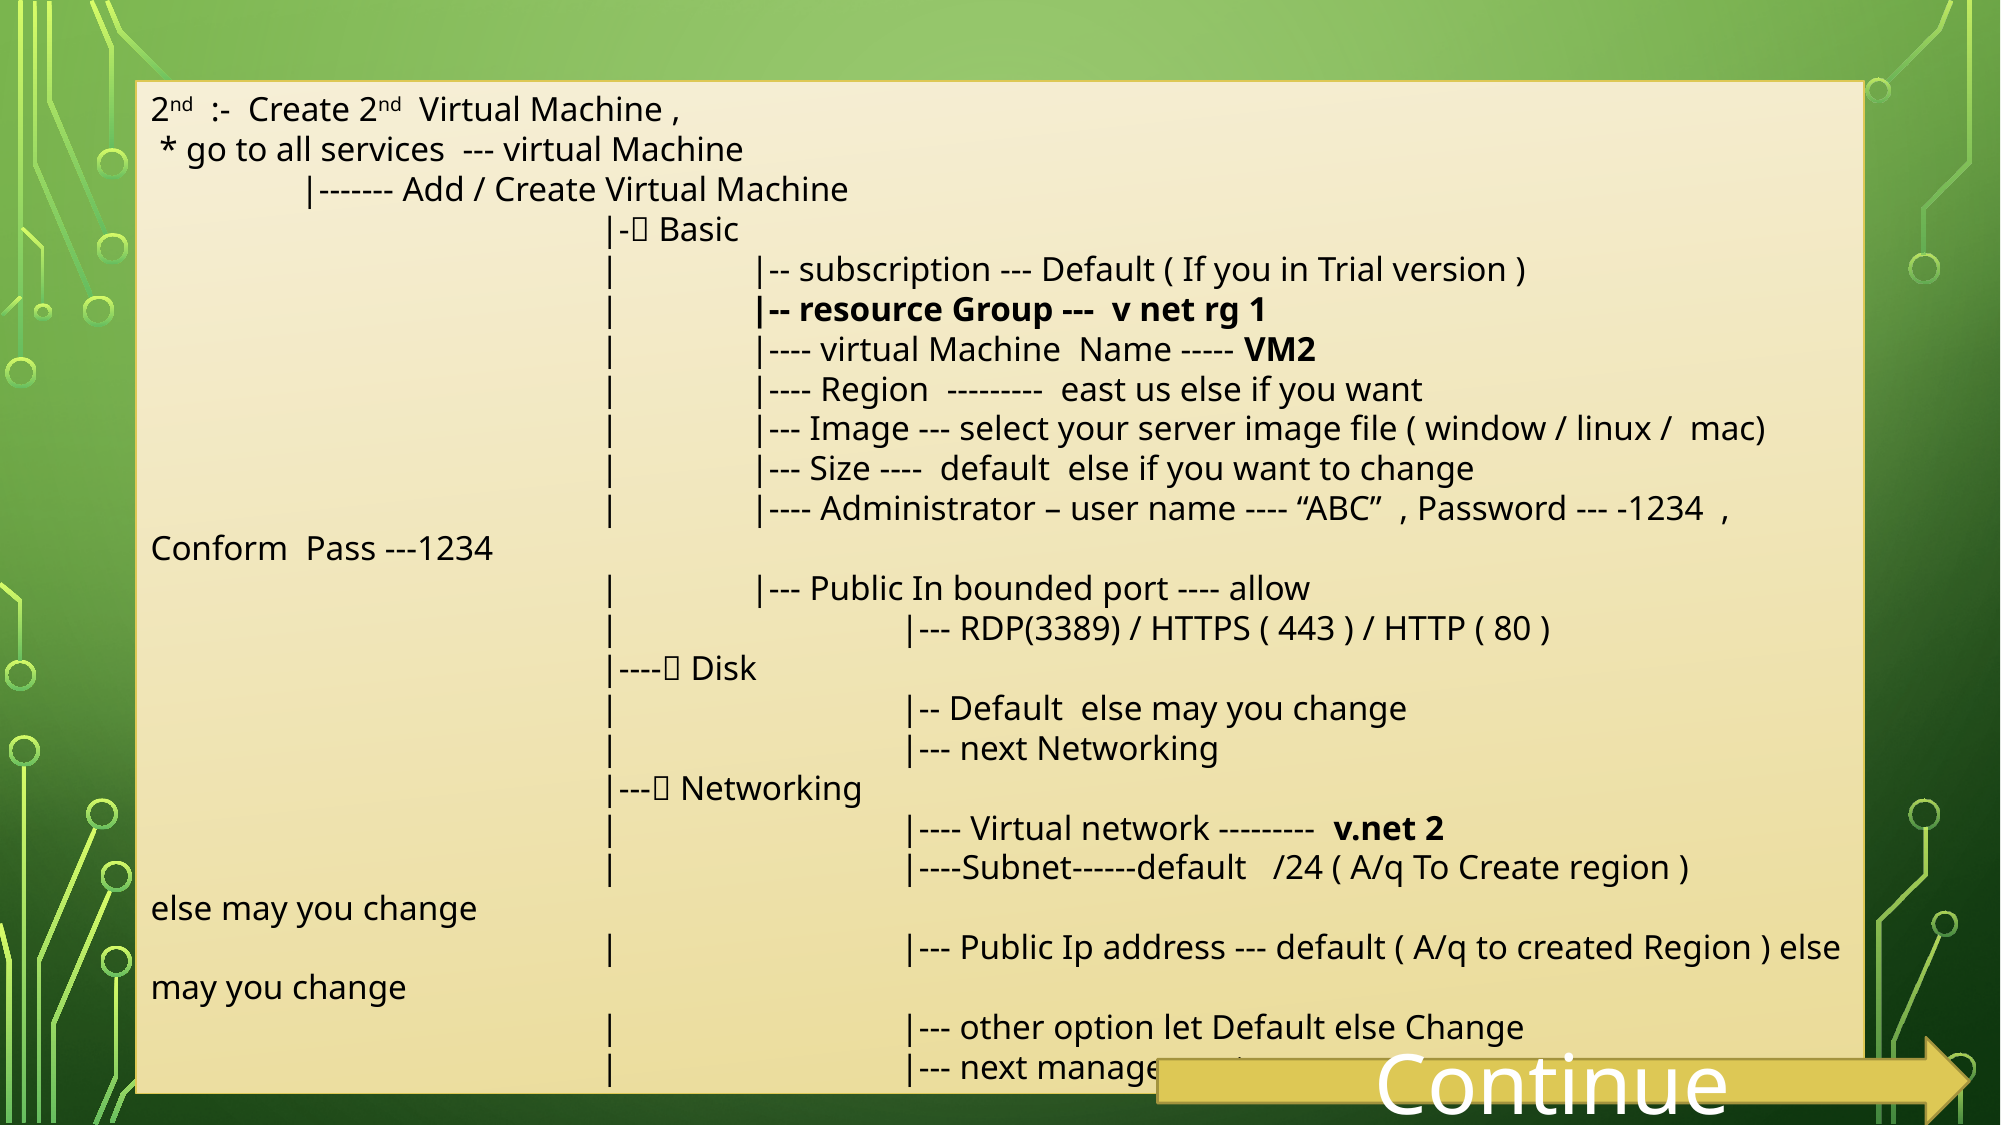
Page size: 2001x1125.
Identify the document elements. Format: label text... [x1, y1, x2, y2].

text_box Continue [1156, 1035, 1971, 1125]
text_box 2nd :- Create 2nd Virtual Machine , * go to all services --- virtual Machine |------- Add / Create Virtual Machine |- Basic | |-- subscription --- Default ( If you in Trial version ) | |-- resource Group --- v net rg 1 | |---- virtual Machine Name ----- VM2 | |---- Region --------- east us else if you want | |--- Image --- select your server image file ( window / linux / mac) | |--- Size ---- default else if you want to change | |---- Administrator – user name ---- “ABC” , Password --- -1234 , Conform Pass ---1234 | |--- Public In bounded port ---- allow | |--- RDP(3389) / HTTPS ( 443 ) / HTTP ( 80 ) |---- Disk | |-- Default else may you change | |--- next Networking |--- Networking | |---- Virtual network --------- v.net 2 | |----Subnet------default /24 ( A/q To Create region ) else may you change | |--- Public Ip address --- default ( A/q to created Region ) else may you change | |--- other option let Default else Change | |--- next management [135, 80, 1865, 1094]
